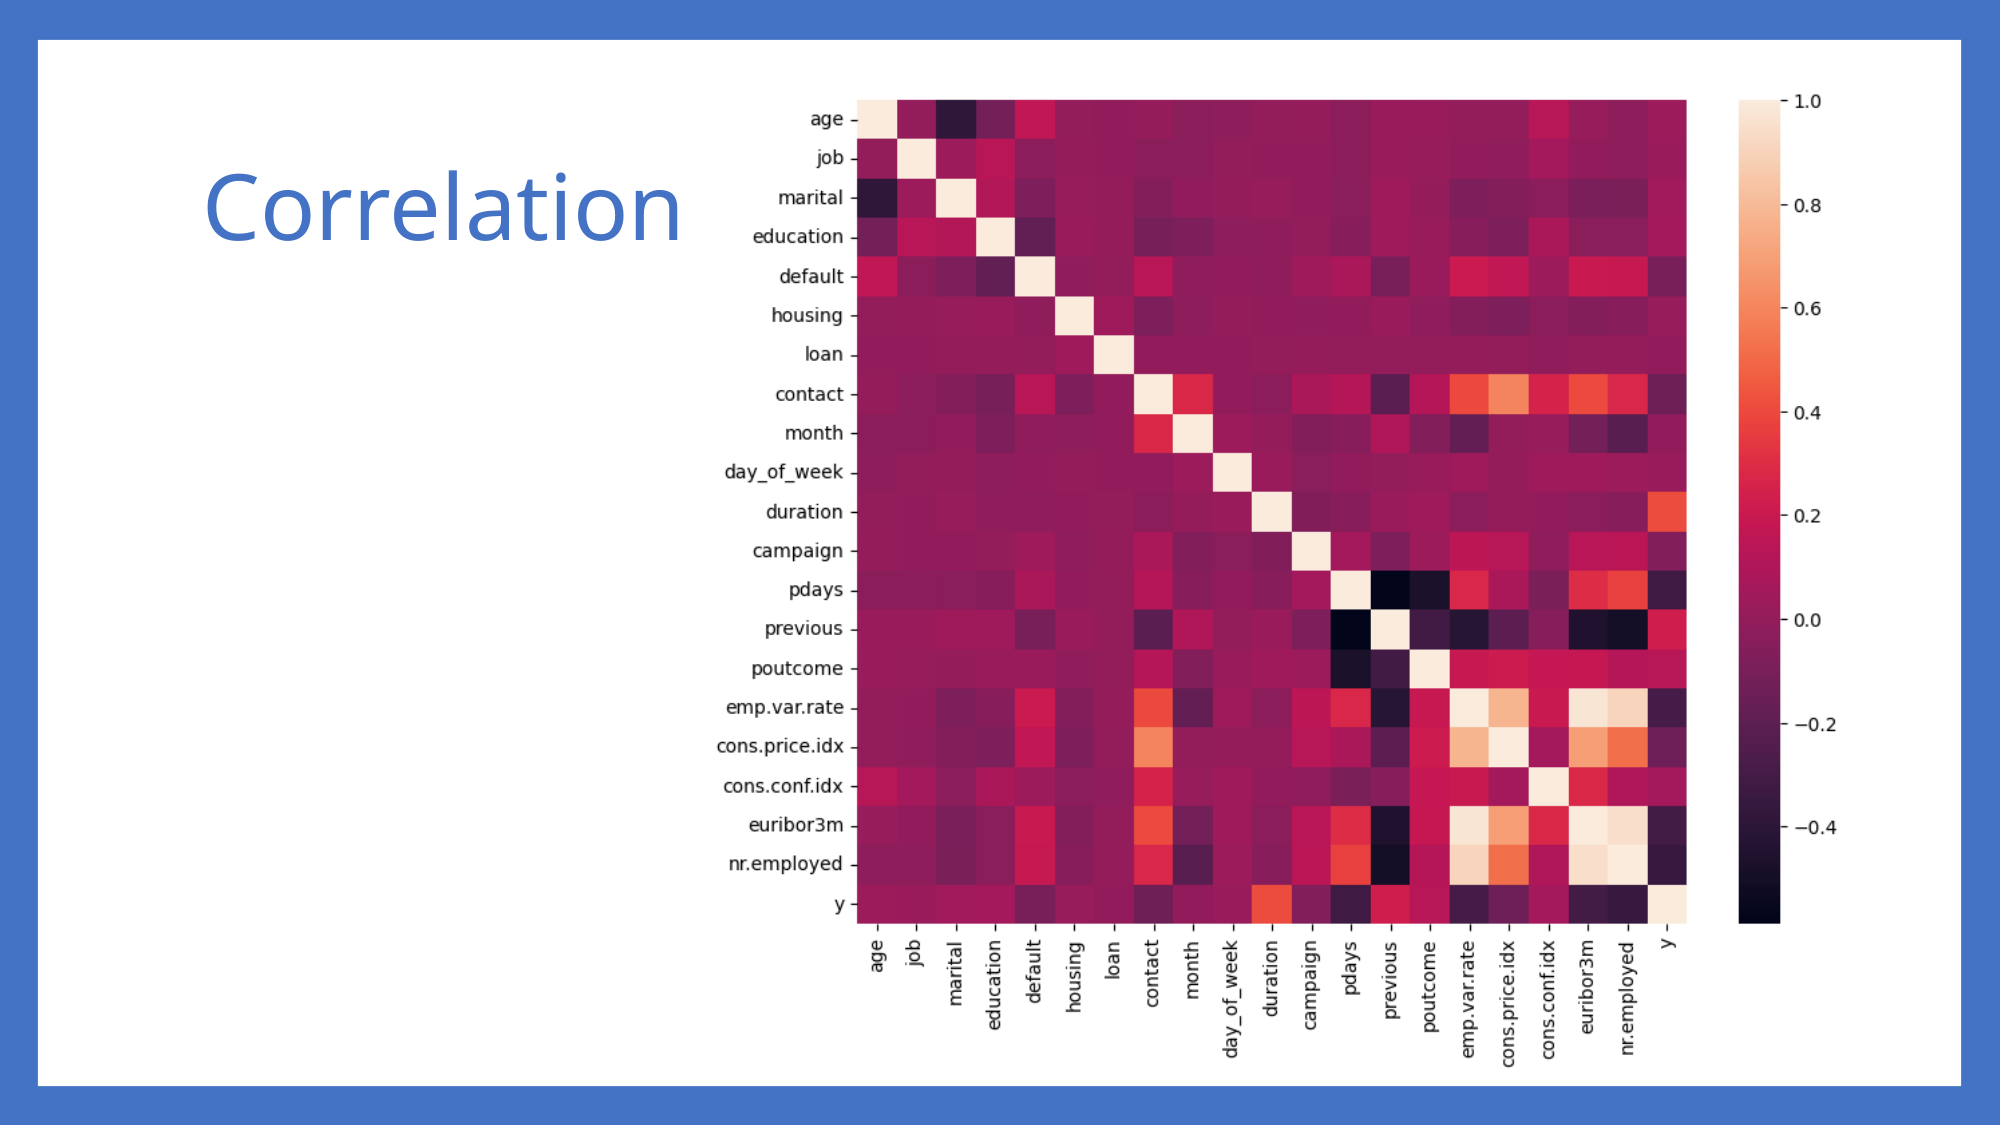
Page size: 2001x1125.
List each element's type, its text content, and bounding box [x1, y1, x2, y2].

title Correlation [187, 99, 696, 323]
picture [702, 79, 1851, 1080]
